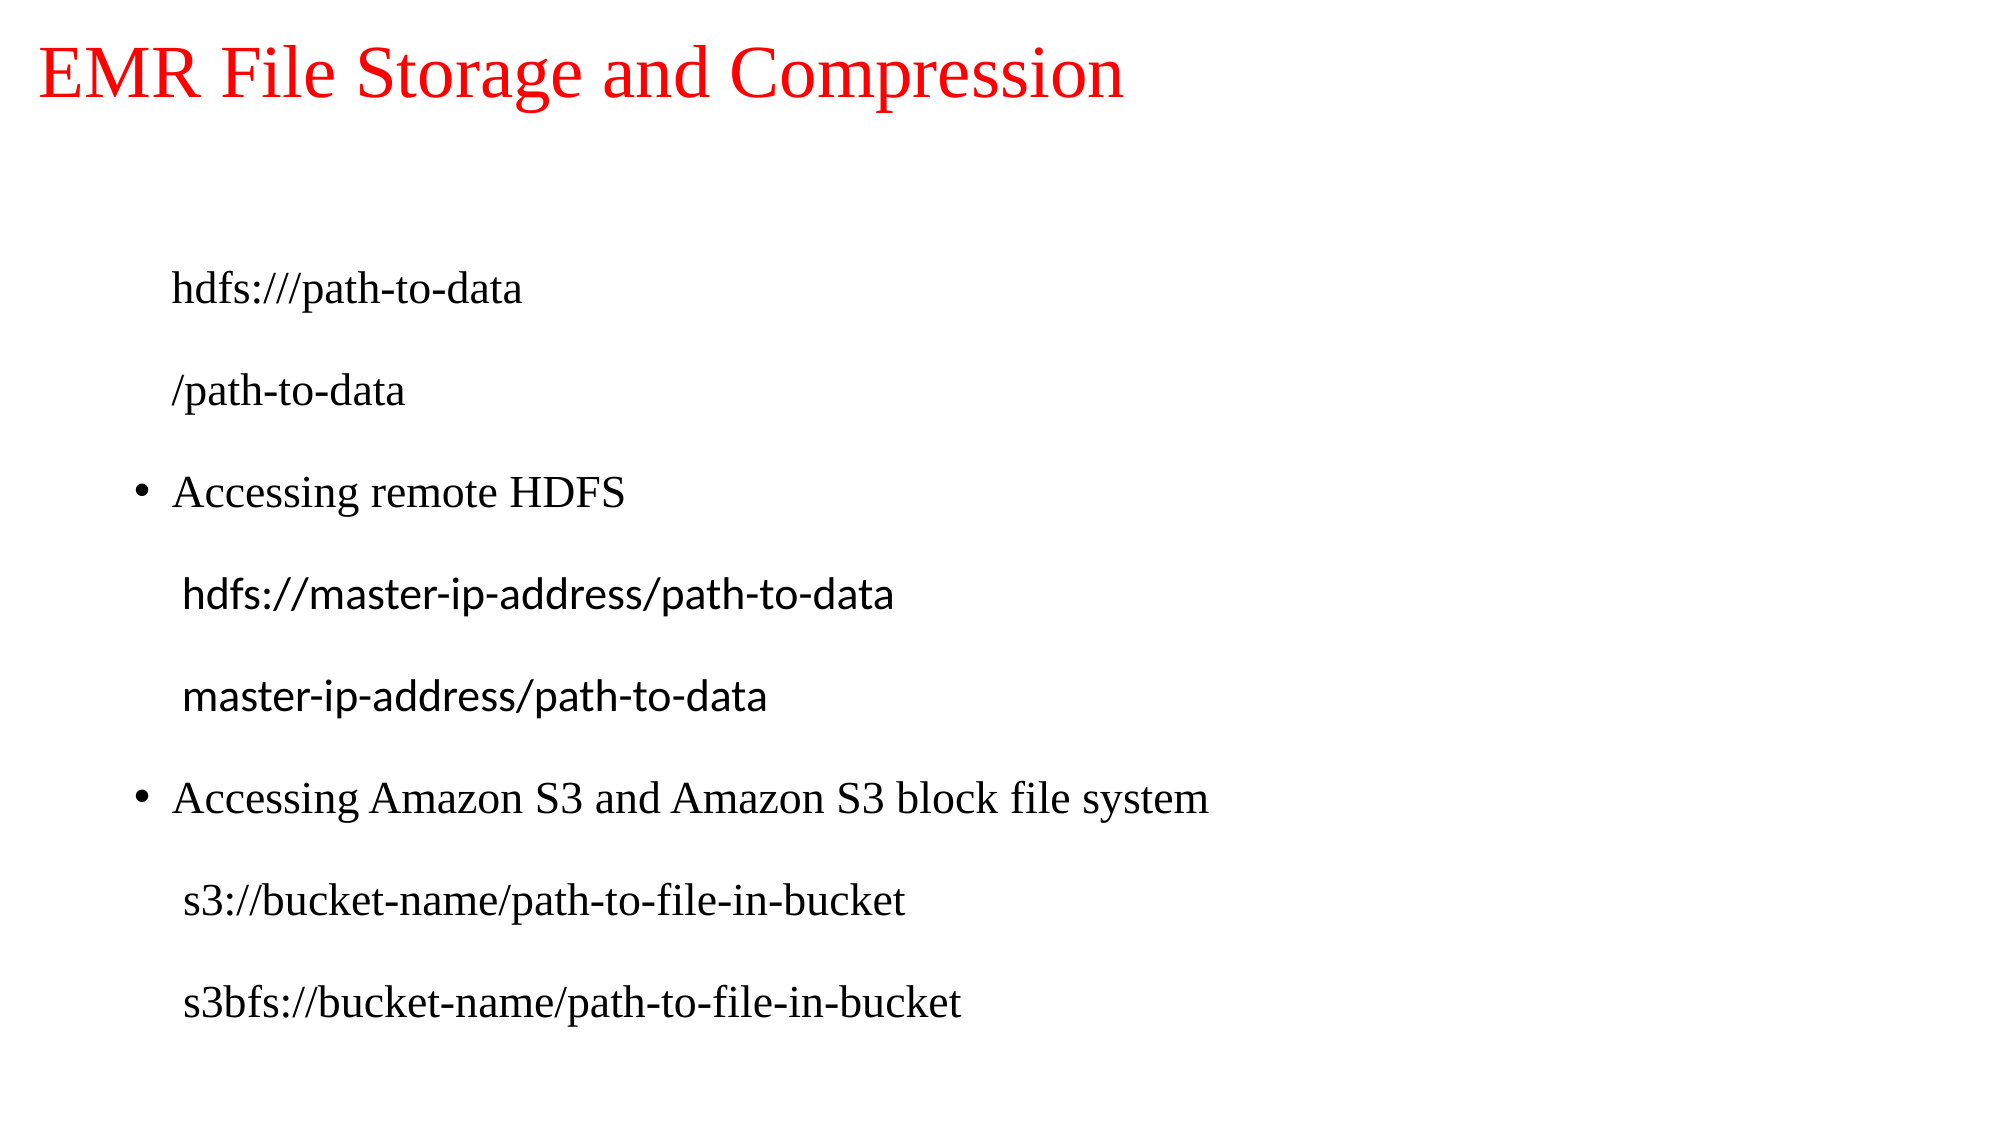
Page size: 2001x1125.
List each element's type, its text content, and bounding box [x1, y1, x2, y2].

title EMR File Storage and Compression [23, 13, 1956, 134]
list hdfs:///path-to-data /path-to-data Accessing remote HDFS hdfs://master-ip-address/path-to-data master-ip-address/path-to-data Accessing Amazon S3 and Amazon S3 block file system s3://bucket-name/path-to-file-in-bucket s3bfs://bucket-name/path-to-file-in-bucket [44, 228, 1977, 1081]
